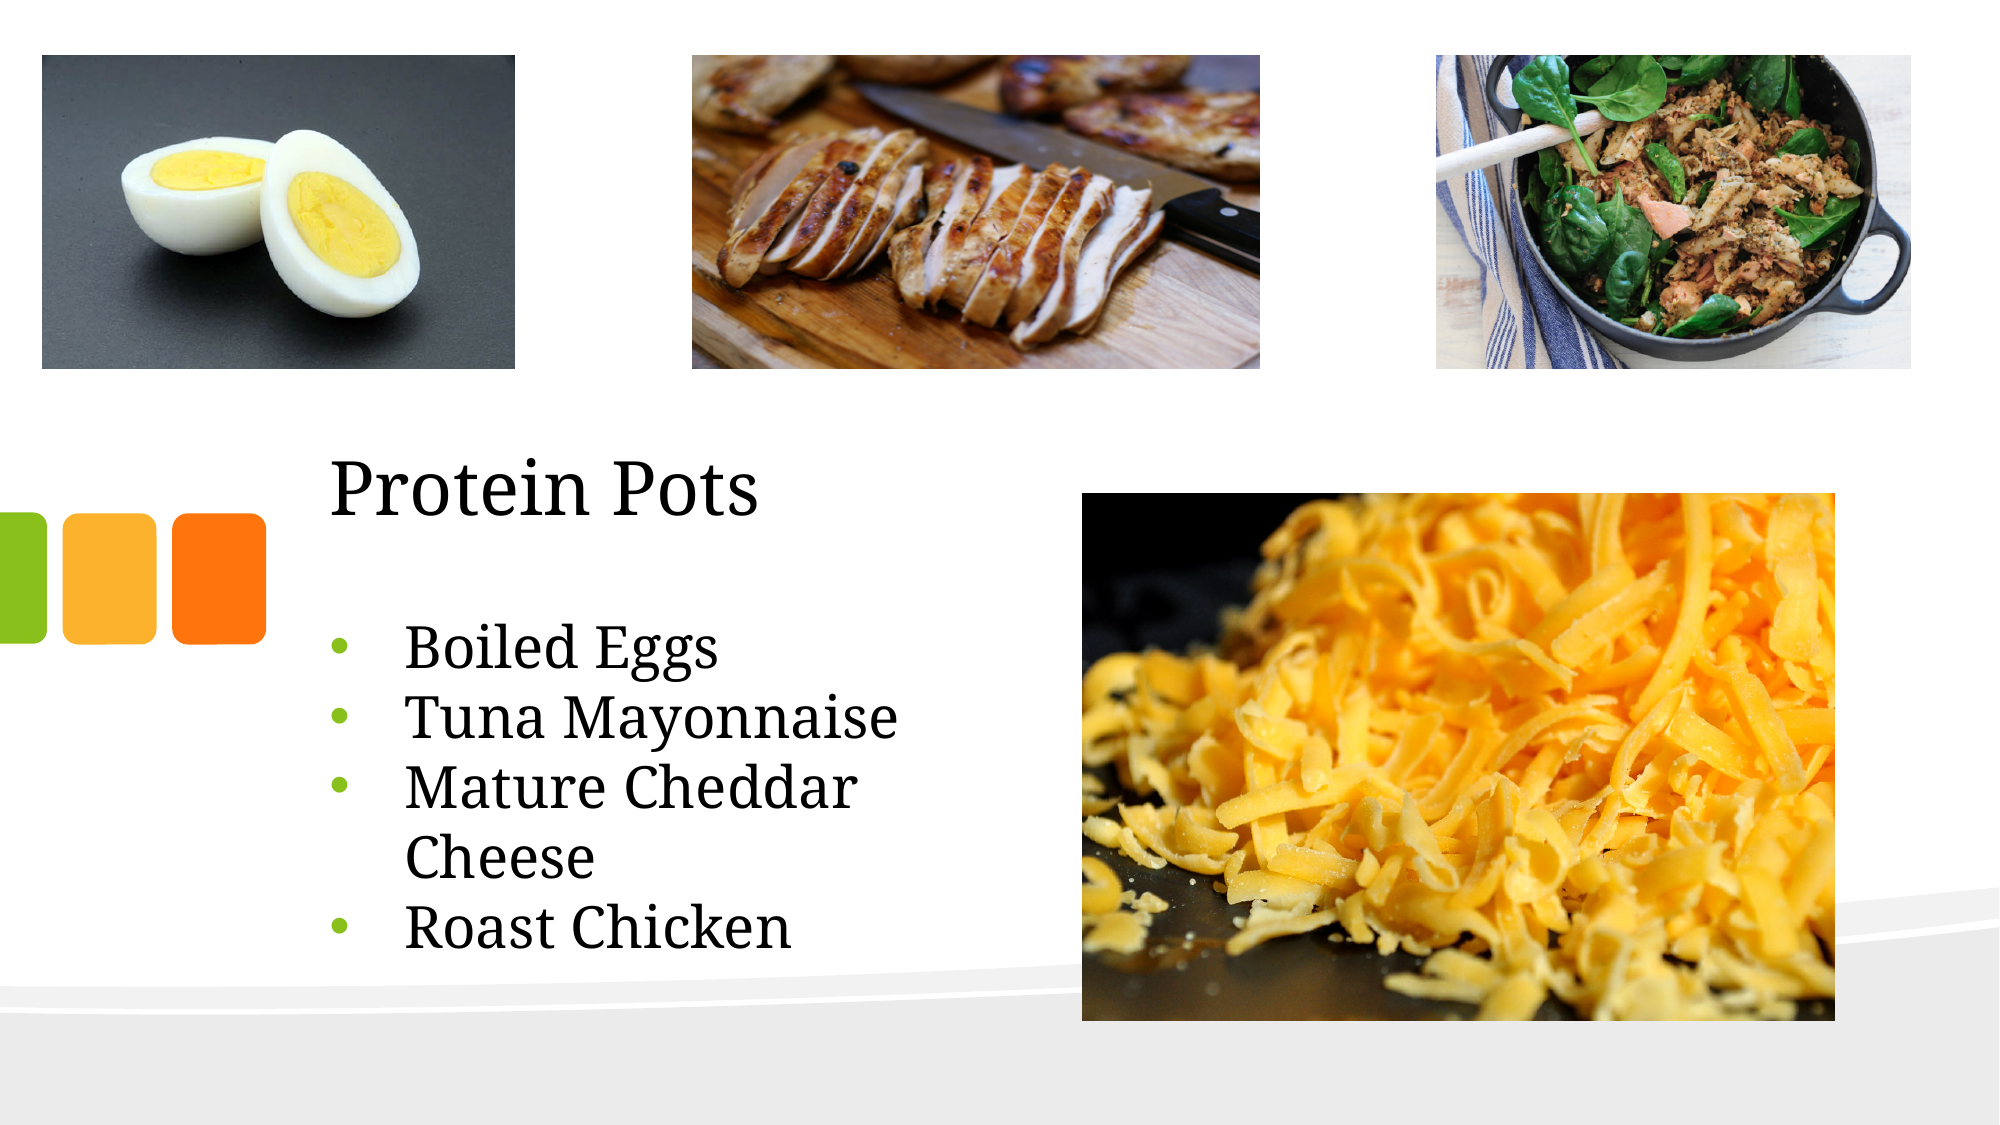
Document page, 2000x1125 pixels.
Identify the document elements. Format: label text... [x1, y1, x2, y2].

picture [692, 55, 1260, 369]
picture [42, 55, 515, 369]
picture [1436, 55, 1912, 369]
picture [1082, 492, 1835, 1021]
text_box Protein Pots Boiled Eggs Tuna Mayonnaise Mature Cheddar Cheese Roast Chicken [314, 432, 1024, 968]
